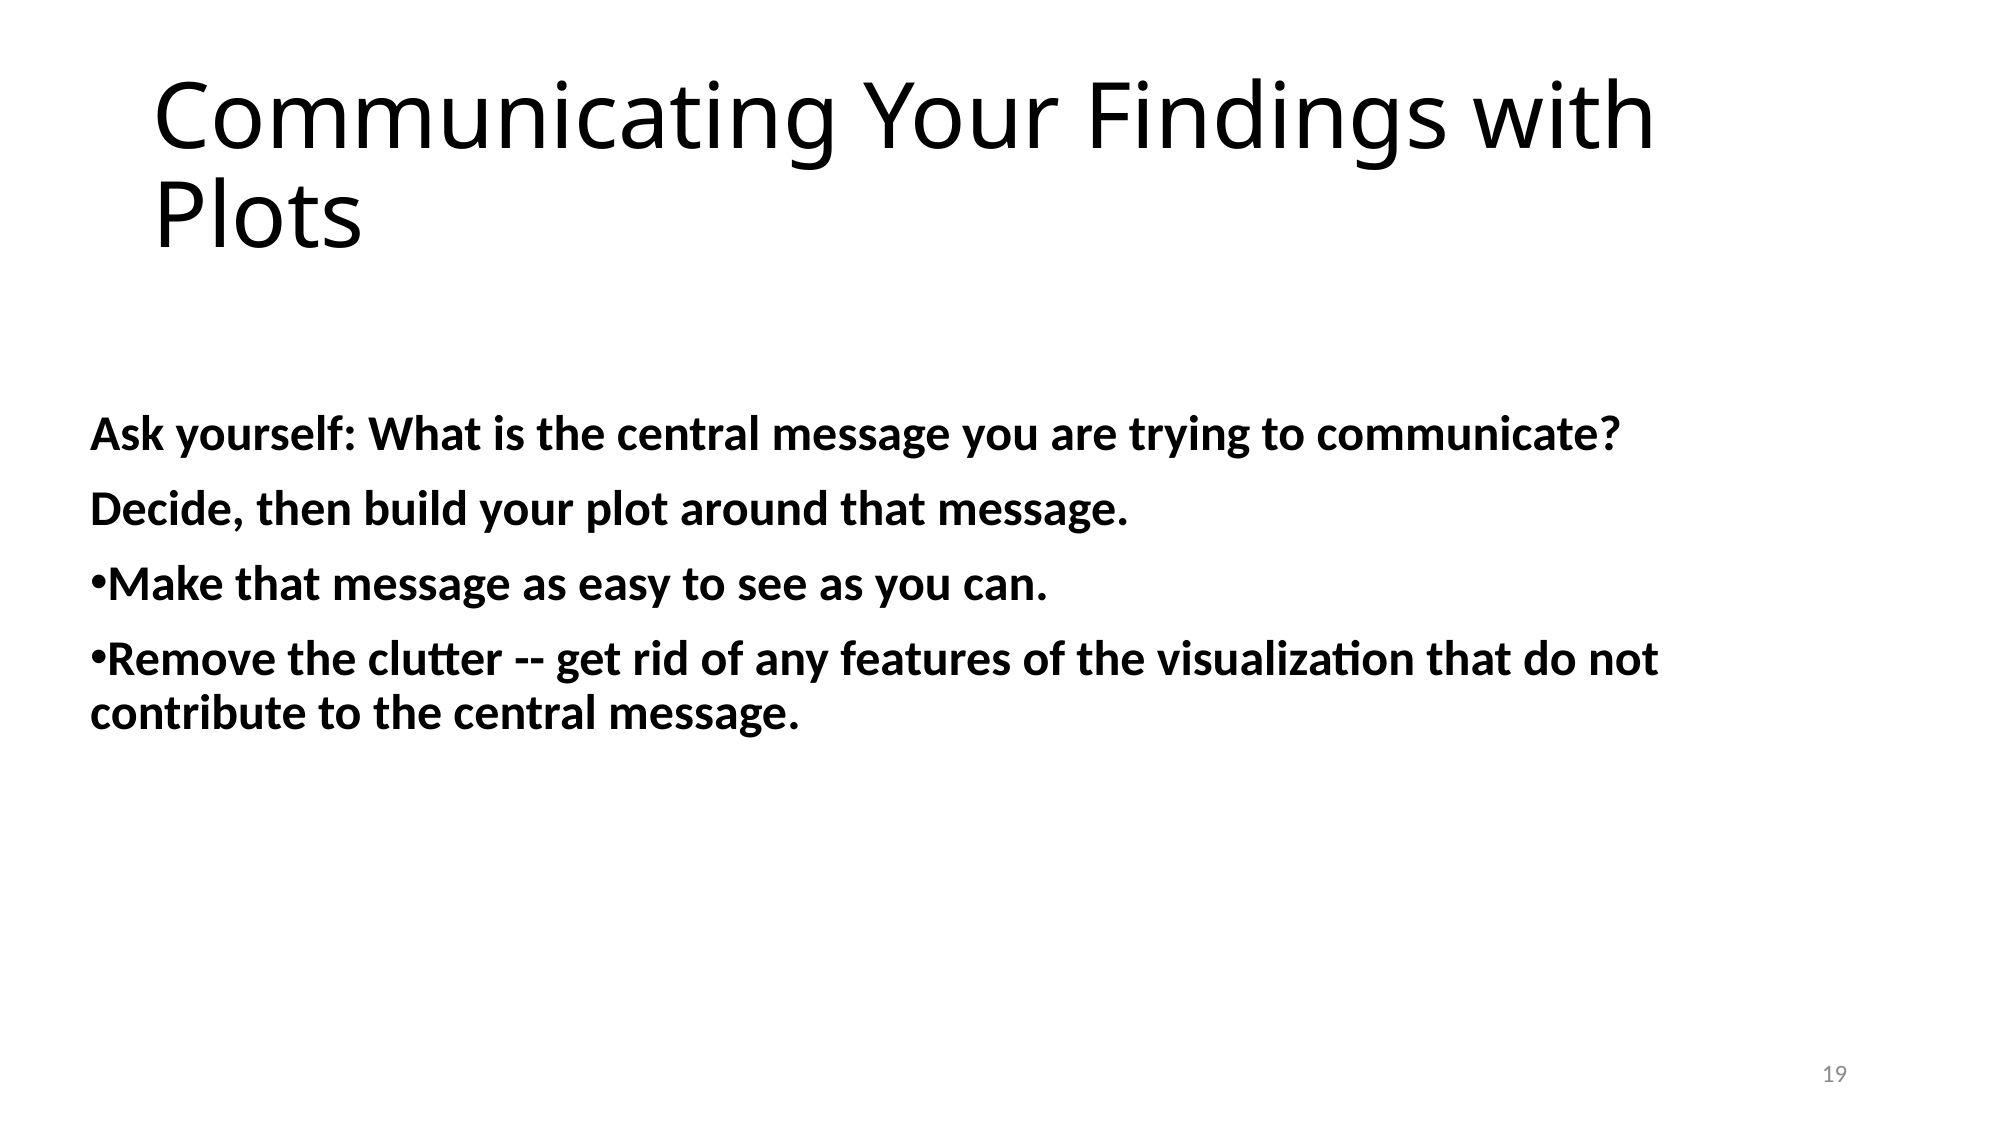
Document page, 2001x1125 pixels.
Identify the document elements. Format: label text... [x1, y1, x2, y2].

slide_number 19 [1412, 1042, 1863, 1103]
list Ask yourself: What is the central message you are trying to communicate? Decide, then build your plot around that message. Make that message as easy to see as you can. Remove the clutter -- get rid of any features of the visualization that do not contribute to the central message. [75, 260, 1816, 952]
title Communicating Your Findings with Plots [137, 59, 1863, 278]
